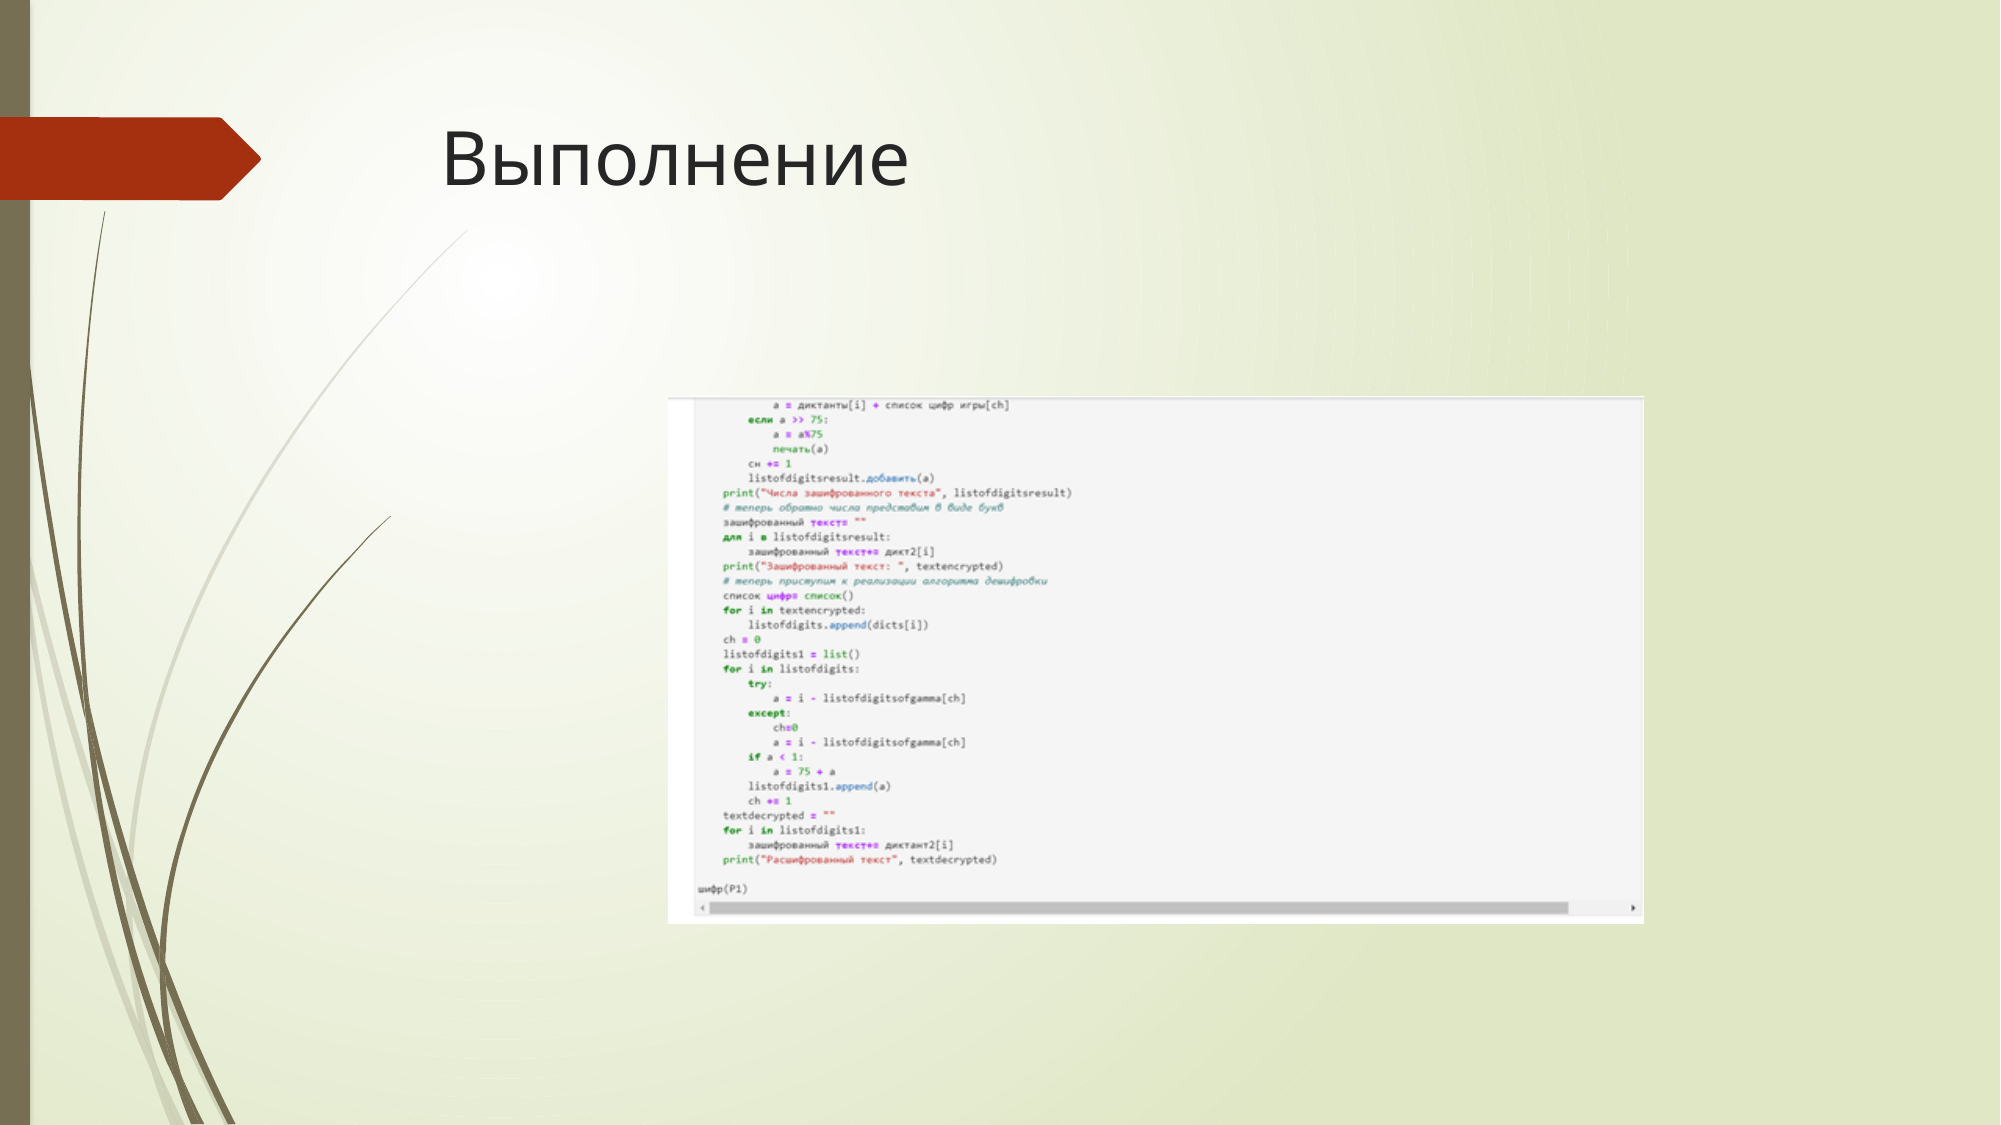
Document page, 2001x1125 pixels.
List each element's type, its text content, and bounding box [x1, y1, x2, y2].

title Выполнение [425, 102, 1888, 313]
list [668, 396, 1644, 924]
